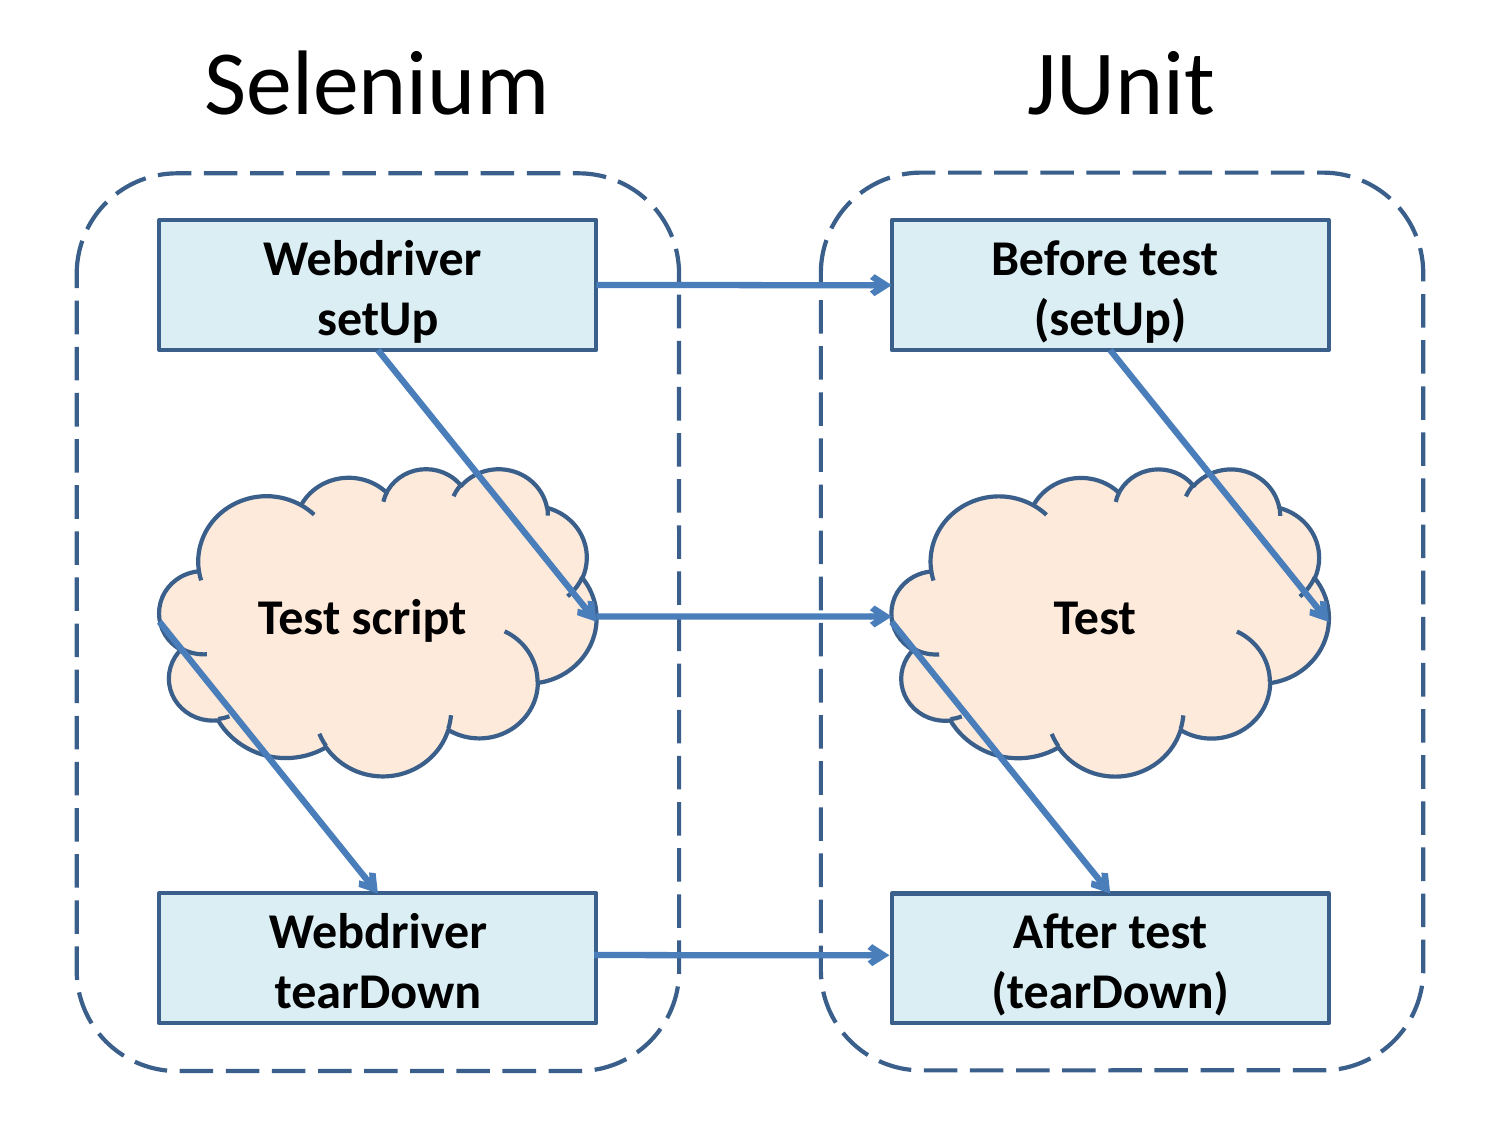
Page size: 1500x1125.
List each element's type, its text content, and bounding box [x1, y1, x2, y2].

title Selenium [75, 0, 680, 172]
slide_number [1074, 1042, 1425, 1103]
text_box [74, 171, 682, 1074]
text_box [818, 172, 1426, 1073]
text_box JUnit [819, 0, 1424, 172]
